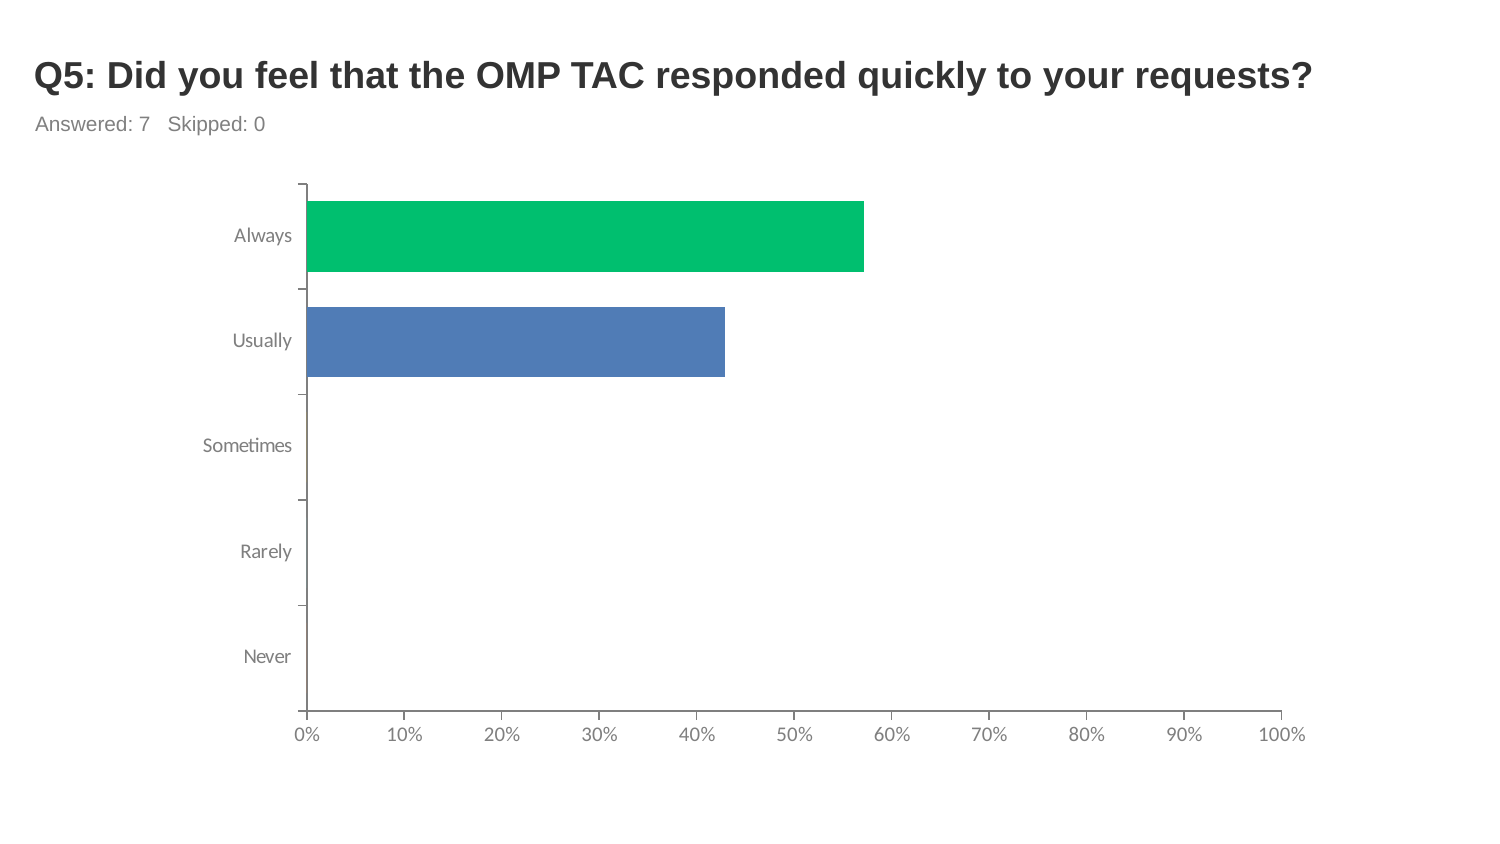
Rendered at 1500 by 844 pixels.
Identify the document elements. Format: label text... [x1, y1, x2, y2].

title Q5: Did you feel that the OMP TAC responded quickly to your requests? [18, 13, 1369, 104]
chart [179, 171, 1329, 758]
list Answered: 7 Skipped: 0 [20, 102, 1371, 143]
